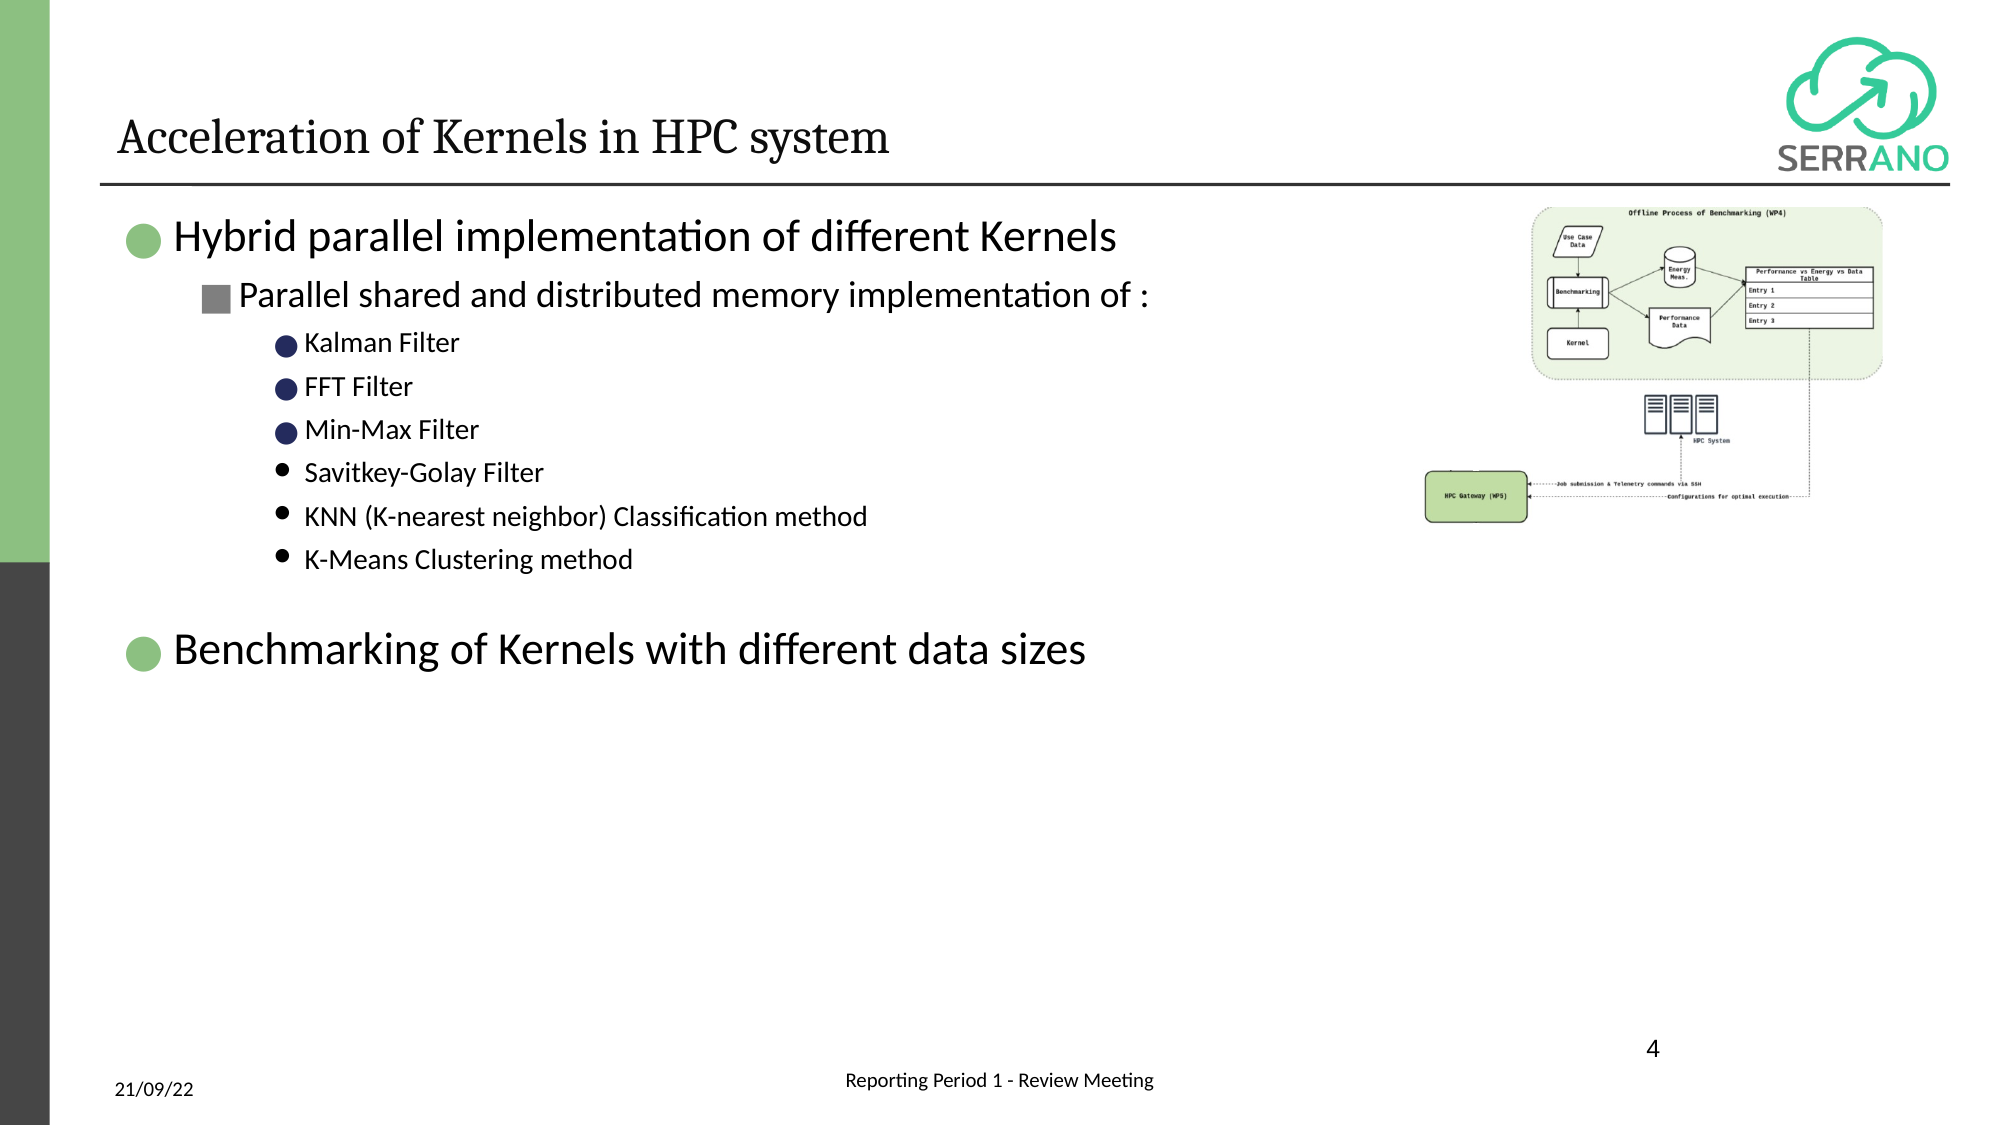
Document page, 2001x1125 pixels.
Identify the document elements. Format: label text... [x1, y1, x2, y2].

text_box [102, 1059, 569, 1105]
picture [1774, 32, 1951, 175]
text_box 21/09/22 [99, 1068, 567, 1110]
text_box Reporting Period 1 - Review Meeting [683, 1059, 1317, 1100]
text_box Hybrid parallel implementation of different Kernels Parallel shared and distributed memory implementation of : Kalman Filter FFT Filter Min-Max Filter Savitkey-Golay Filter KNN (K-nearest neighbor) Classification method K-Means Clustering method Benchmarking of Kernels with different data sizes [102, 198, 1977, 1125]
text_box Acceleration of Kernels in HPC system [102, 40, 1756, 171]
text_box <number> [1325, 1024, 1675, 1100]
picture [1392, 207, 1883, 558]
